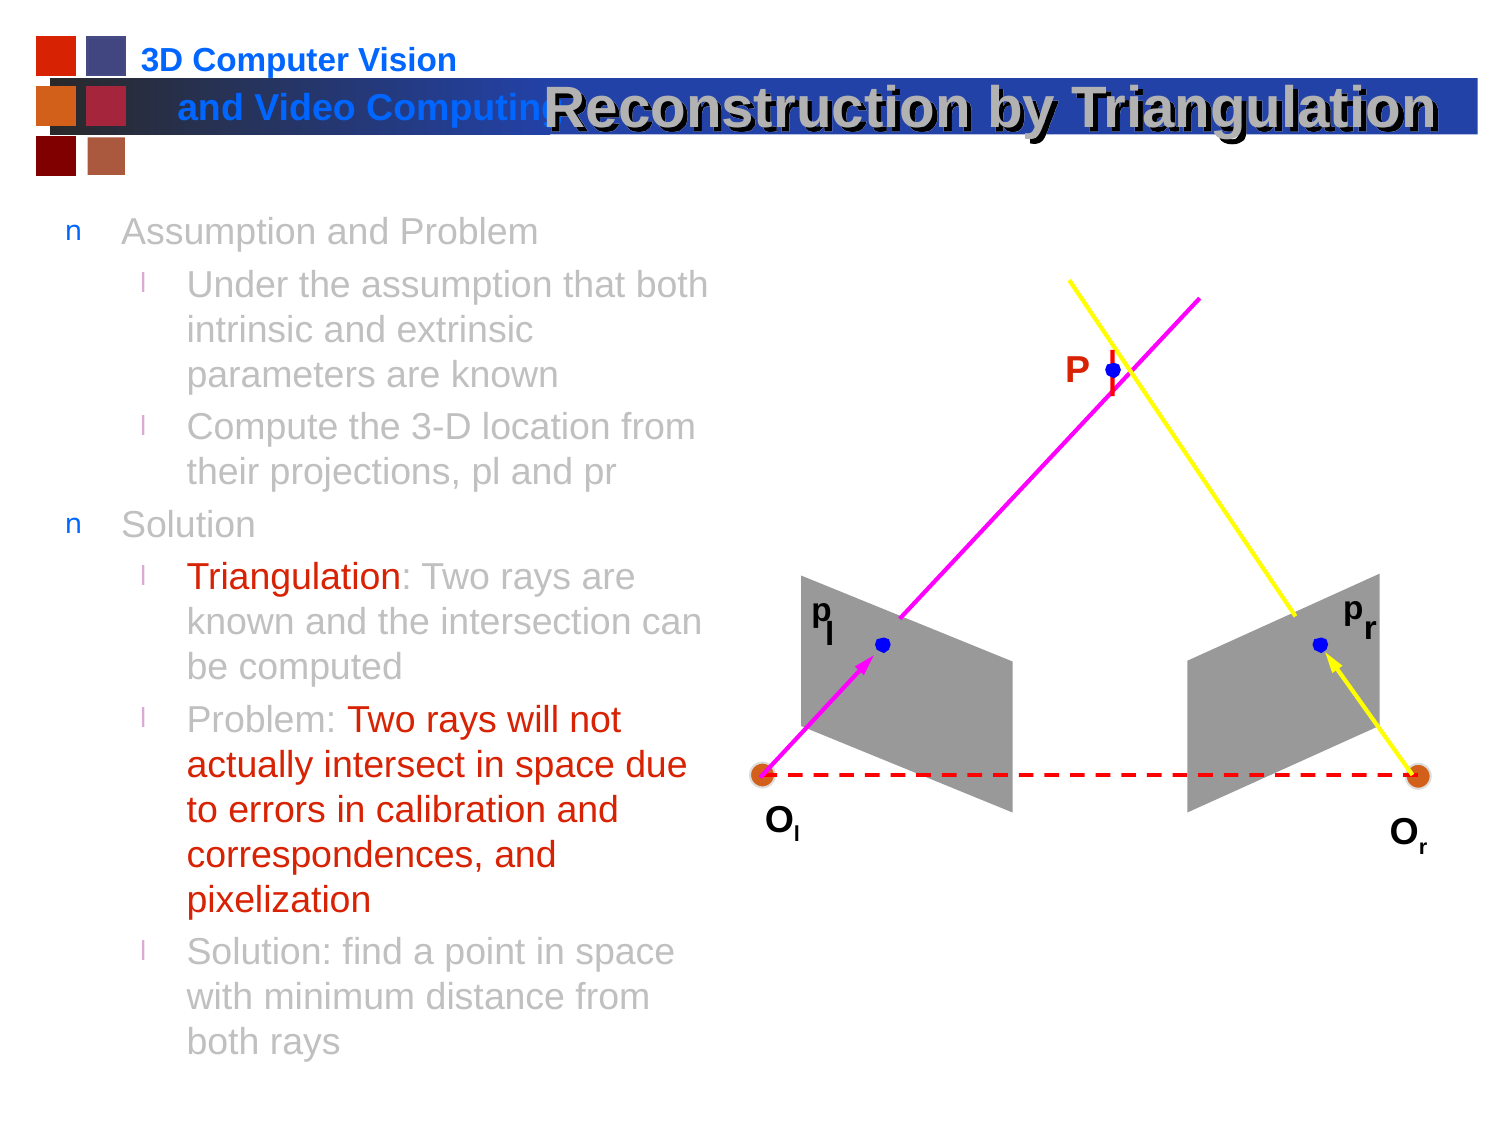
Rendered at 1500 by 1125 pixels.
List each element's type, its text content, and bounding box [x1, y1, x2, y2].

title Reconstruction by Triangulation [486, 46, 1495, 148]
list Assumption and Problem Under the assumption that both intrinsic and extrinsic parameters are known Compute the 3-D location from their projections, pl and pr Solution Triangulation: Two rays are known and the intersection can be computed Problem: Two rays will not actually intersect in space due to errors in calibration and correspondences, and pixelization Solution: find a point in space with minimum distance from both rays [49, 199, 739, 1125]
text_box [749, 279, 1463, 861]
